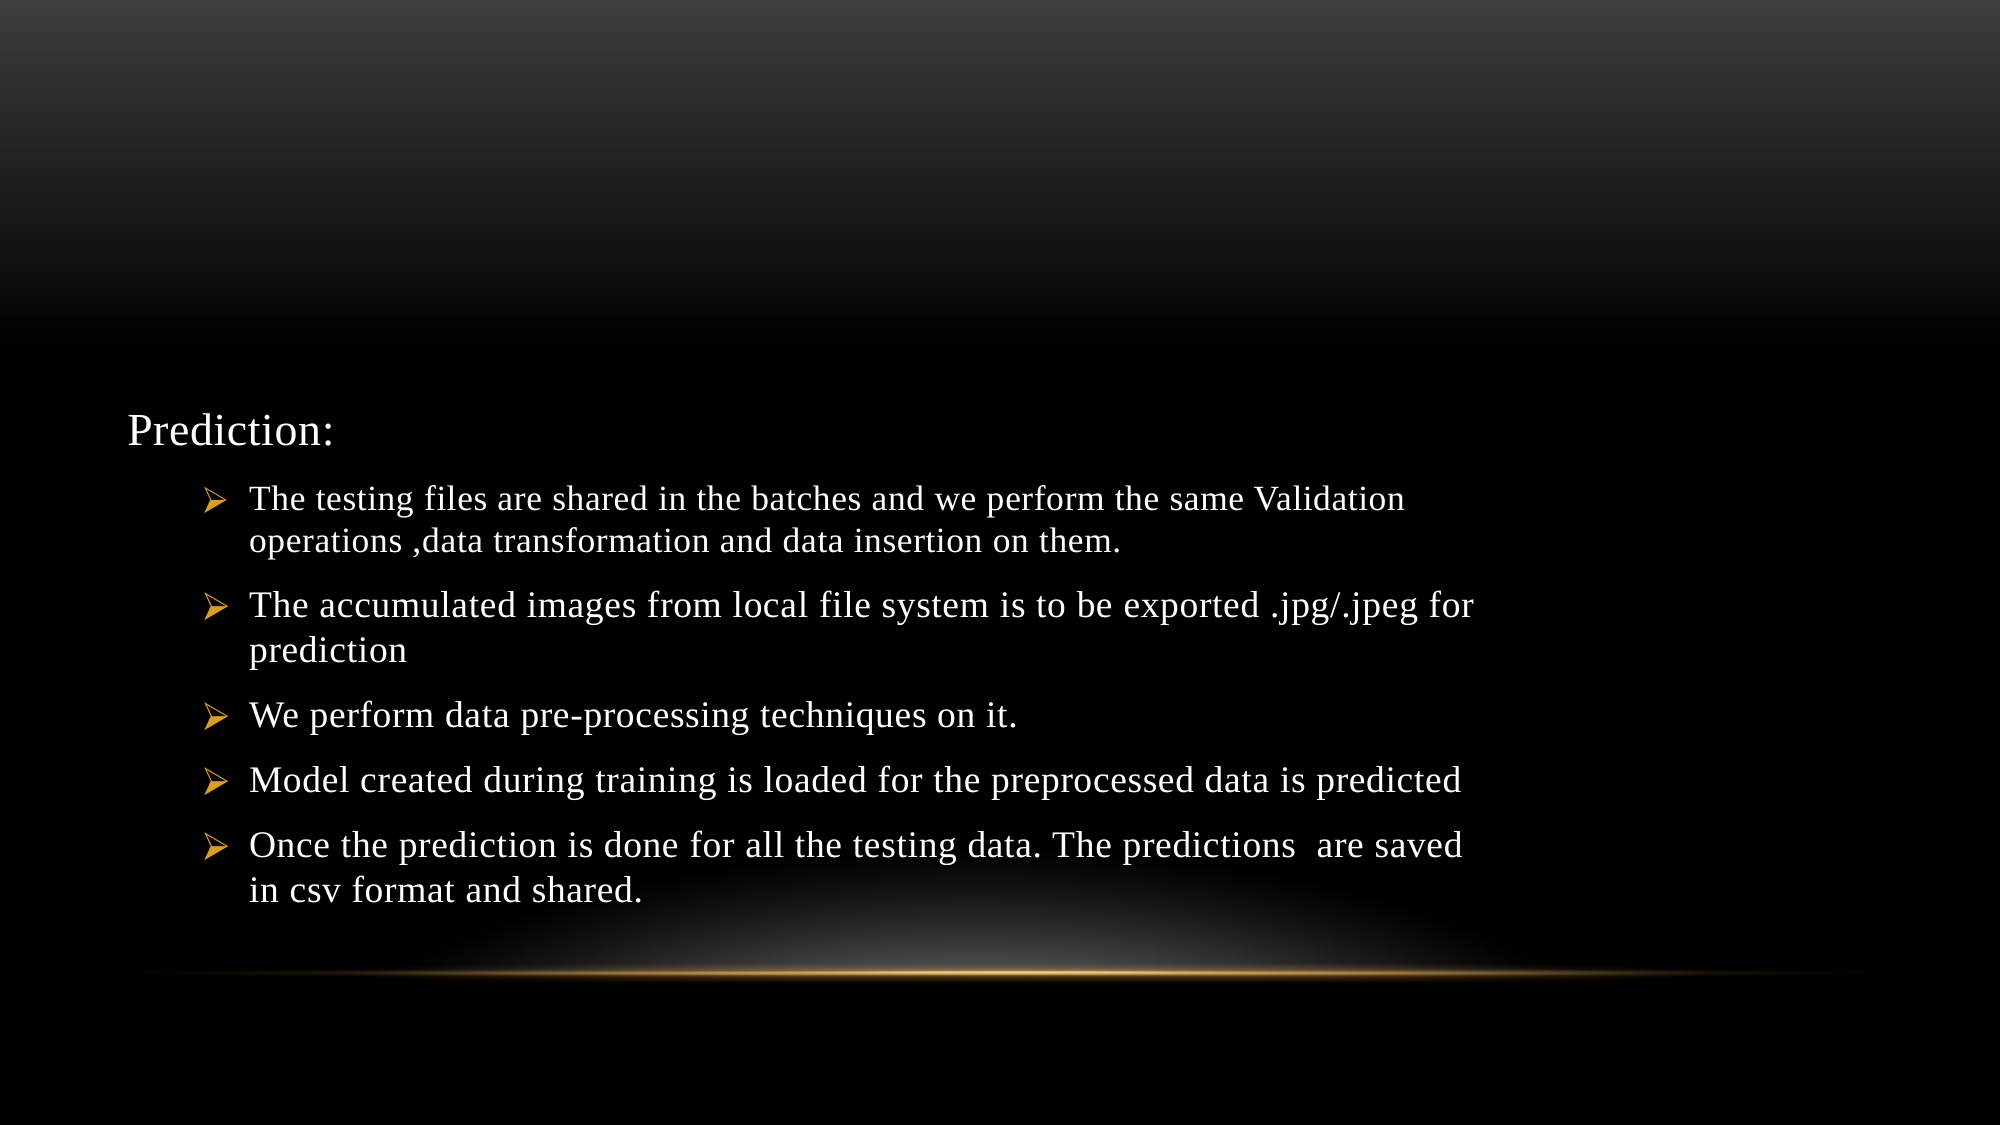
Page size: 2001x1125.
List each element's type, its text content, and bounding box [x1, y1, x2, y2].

list Prediction: The testing files are shared in the batches and we perform the same Validation operations ,data transformation and data insertion on them. The accumulated images from local file system is to be exported .jpg/.jpeg for prediction We perform data pre-processing techniques on it. Model created during training is loaded for the preprocessed data is predicted Once the prediction is done for all the testing data. The predictions are saved in csv format and shared. [112, 133, 1513, 1125]
picture [0, 0, 2000, 1125]
